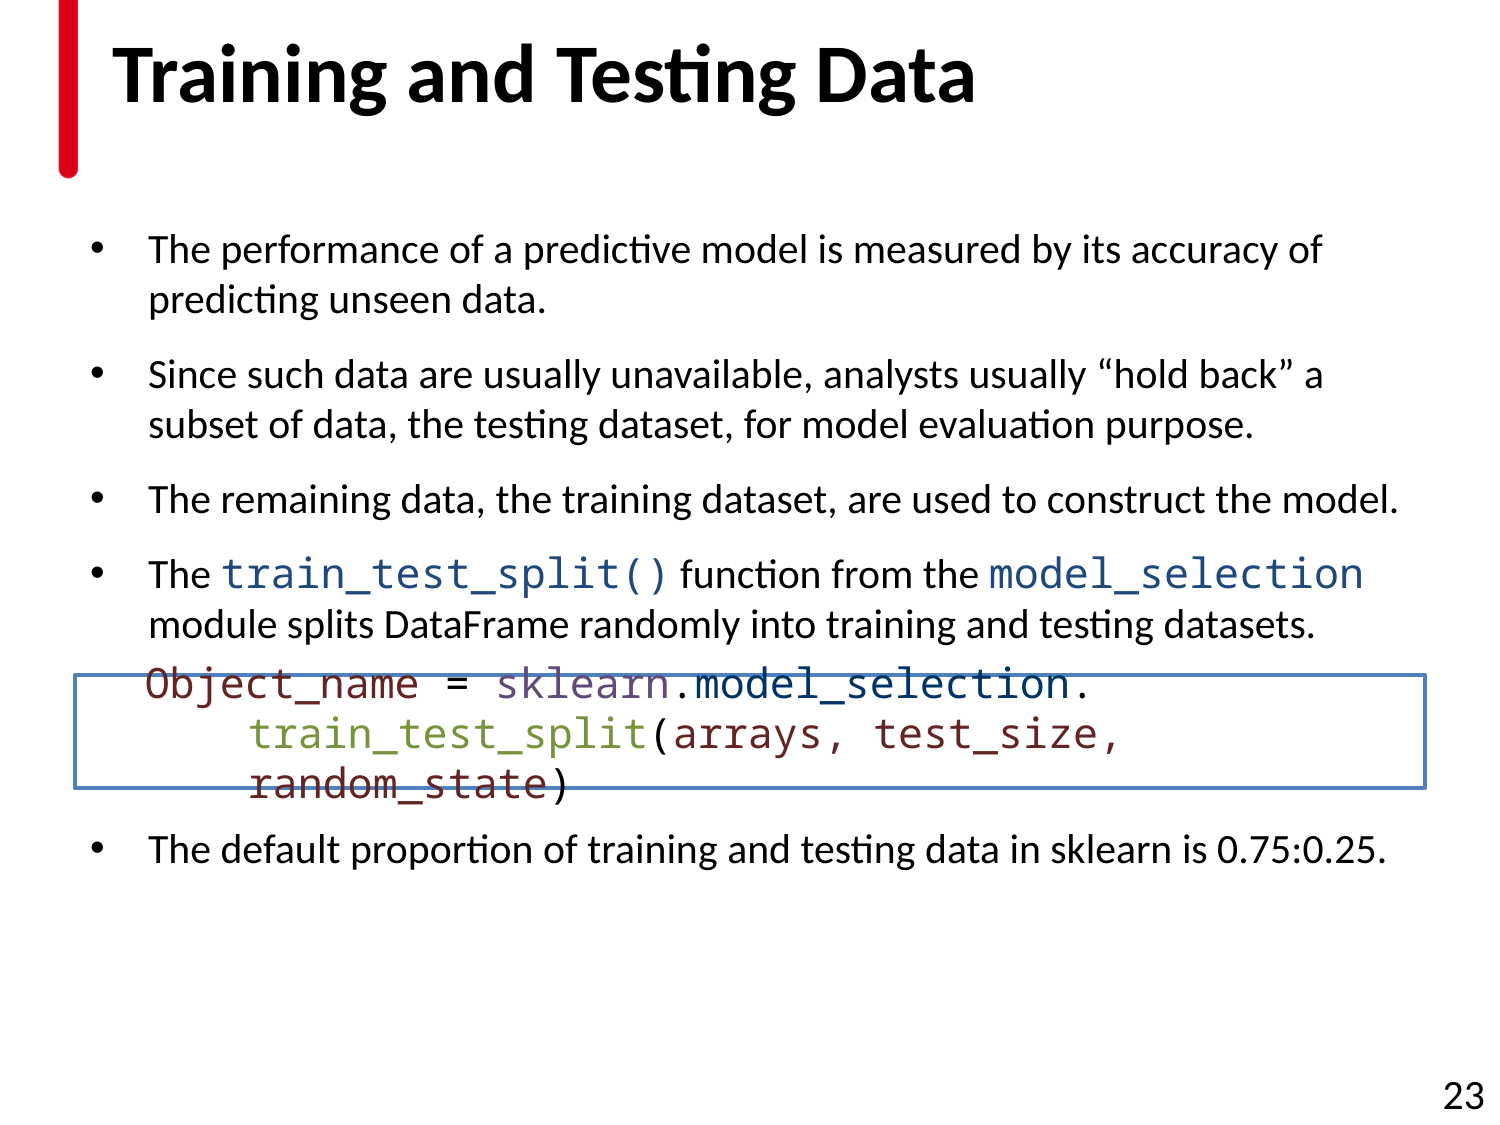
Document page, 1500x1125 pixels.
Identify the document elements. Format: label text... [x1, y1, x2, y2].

picture [57, 0, 81, 200]
list The performance of a predictive model is measured by its accuracy of predicting unseen data. Since such data are usually unavailable, analysts usually “hold back” a subset of data, the testing dataset, for model evaluation purpose. The remaining data, the training dataset, are used to construct the model. The train_test_split() function from the model_selection module splits DataFrame randomly into training and testing datasets. The default proportion of training and testing data in sklearn is 0.75:0.25. [75, 214, 1425, 673]
title Training and Testing Data [97, 0, 1425, 138]
list The performance of a predictive model is measured by its accuracy of predicting unseen data. Since such data are usually unavailable, analysts usually “hold back” a subset of data, the testing dataset, for model evaluation purpose. The remaining data, the training dataset, are used to construct the model. The train_test_split() function from the model_selection module splits DataFrame randomly into training and testing datasets. The default proportion of training and testing data in sklearn is 0.75:0.25. [75, 790, 1425, 957]
text_box Object_name = sklearn.model_selection. train_test_split(arrays, test_size, random_state) [73, 673, 1427, 790]
